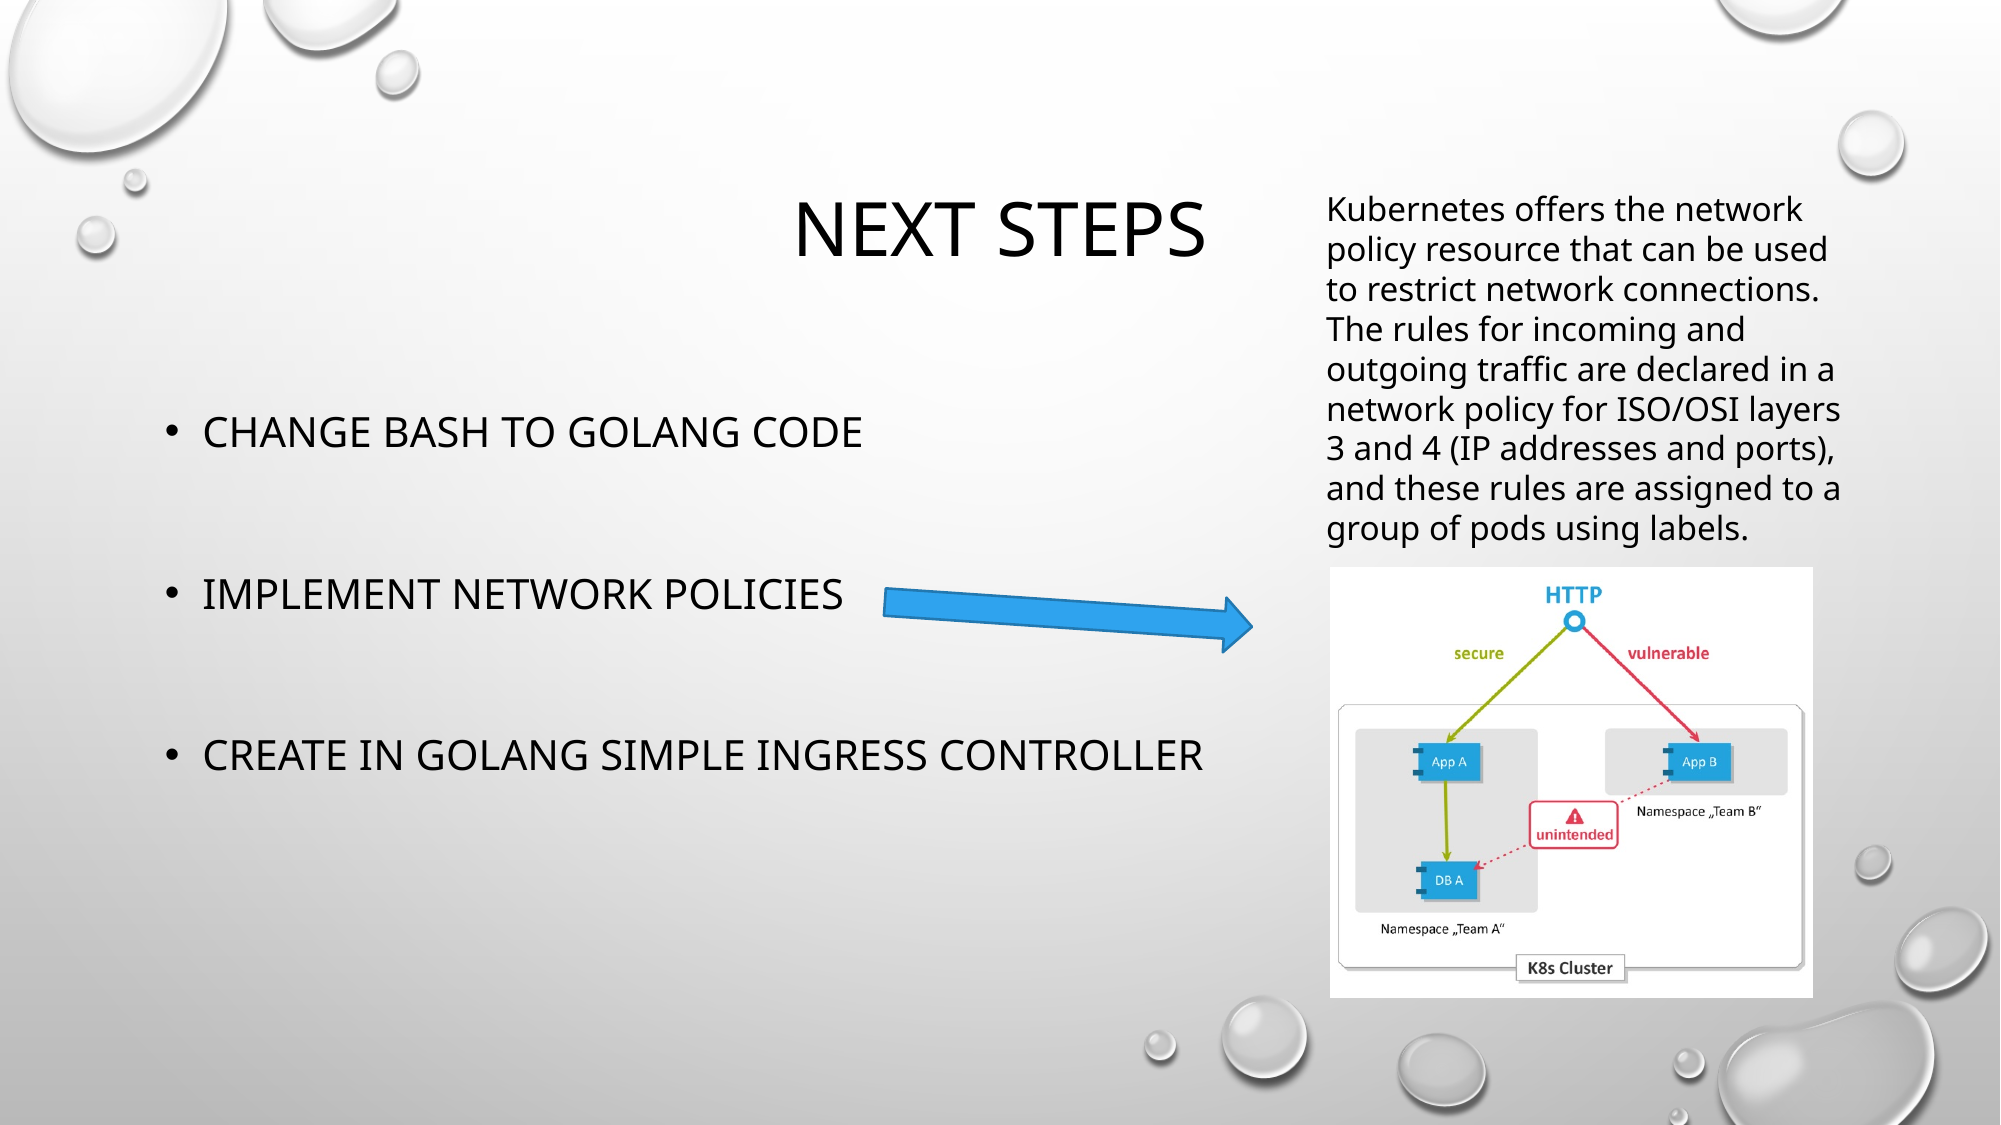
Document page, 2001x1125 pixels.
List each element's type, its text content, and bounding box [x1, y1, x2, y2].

list Change BASH to Golang code Implement NETWORK POLICIES Create in GOLANG simple ingress controller [149, 388, 1850, 950]
title Next Steps [149, 101, 1851, 364]
text_box Kubernetes offers the network policy resource that can be used to restrict network connections. The rules for incoming and outgoing traffic are declared in a network policy for ISO/OSI layers 3 and 4 (IP addresses and ports), and these rules are assigned to a group of pods using labels. [1311, 180, 1871, 555]
text_box [882, 587, 1253, 654]
picture [0, 0, 2000, 1125]
